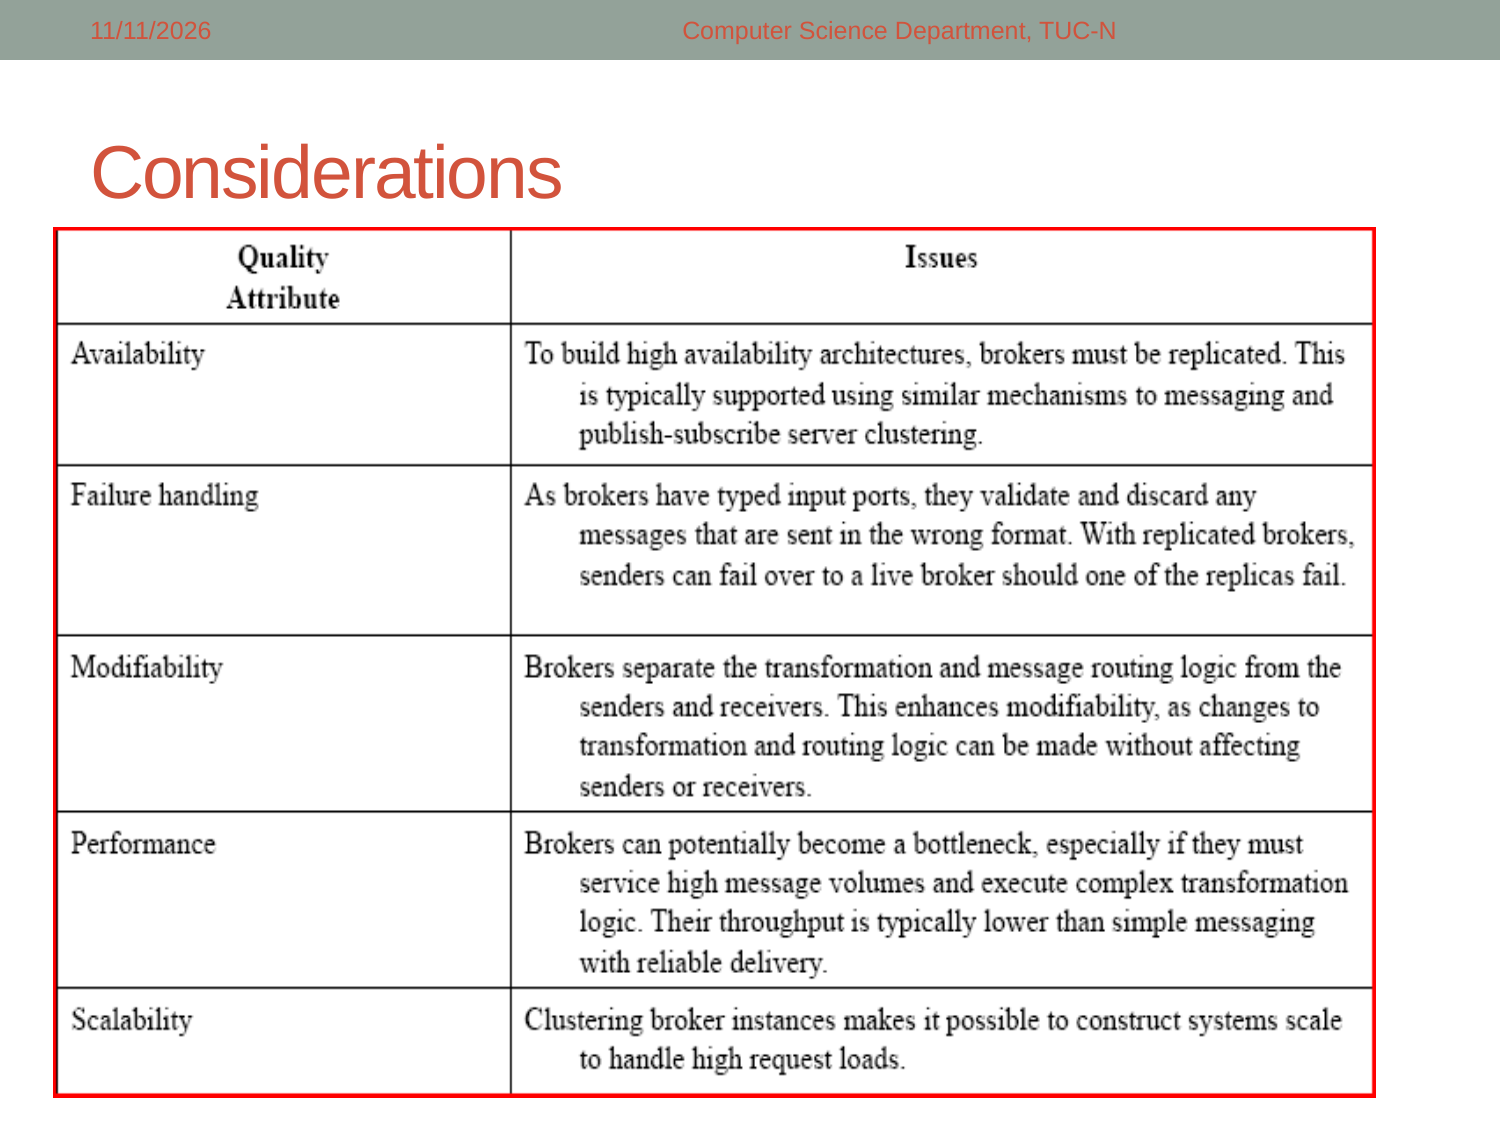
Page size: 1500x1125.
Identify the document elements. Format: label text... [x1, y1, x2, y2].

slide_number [75, 3, 550, 57]
picture [52, 227, 1377, 1098]
title Considerations [75, 87, 1425, 250]
footer Computer Science Department, TUC-N [562, 3, 1238, 57]
